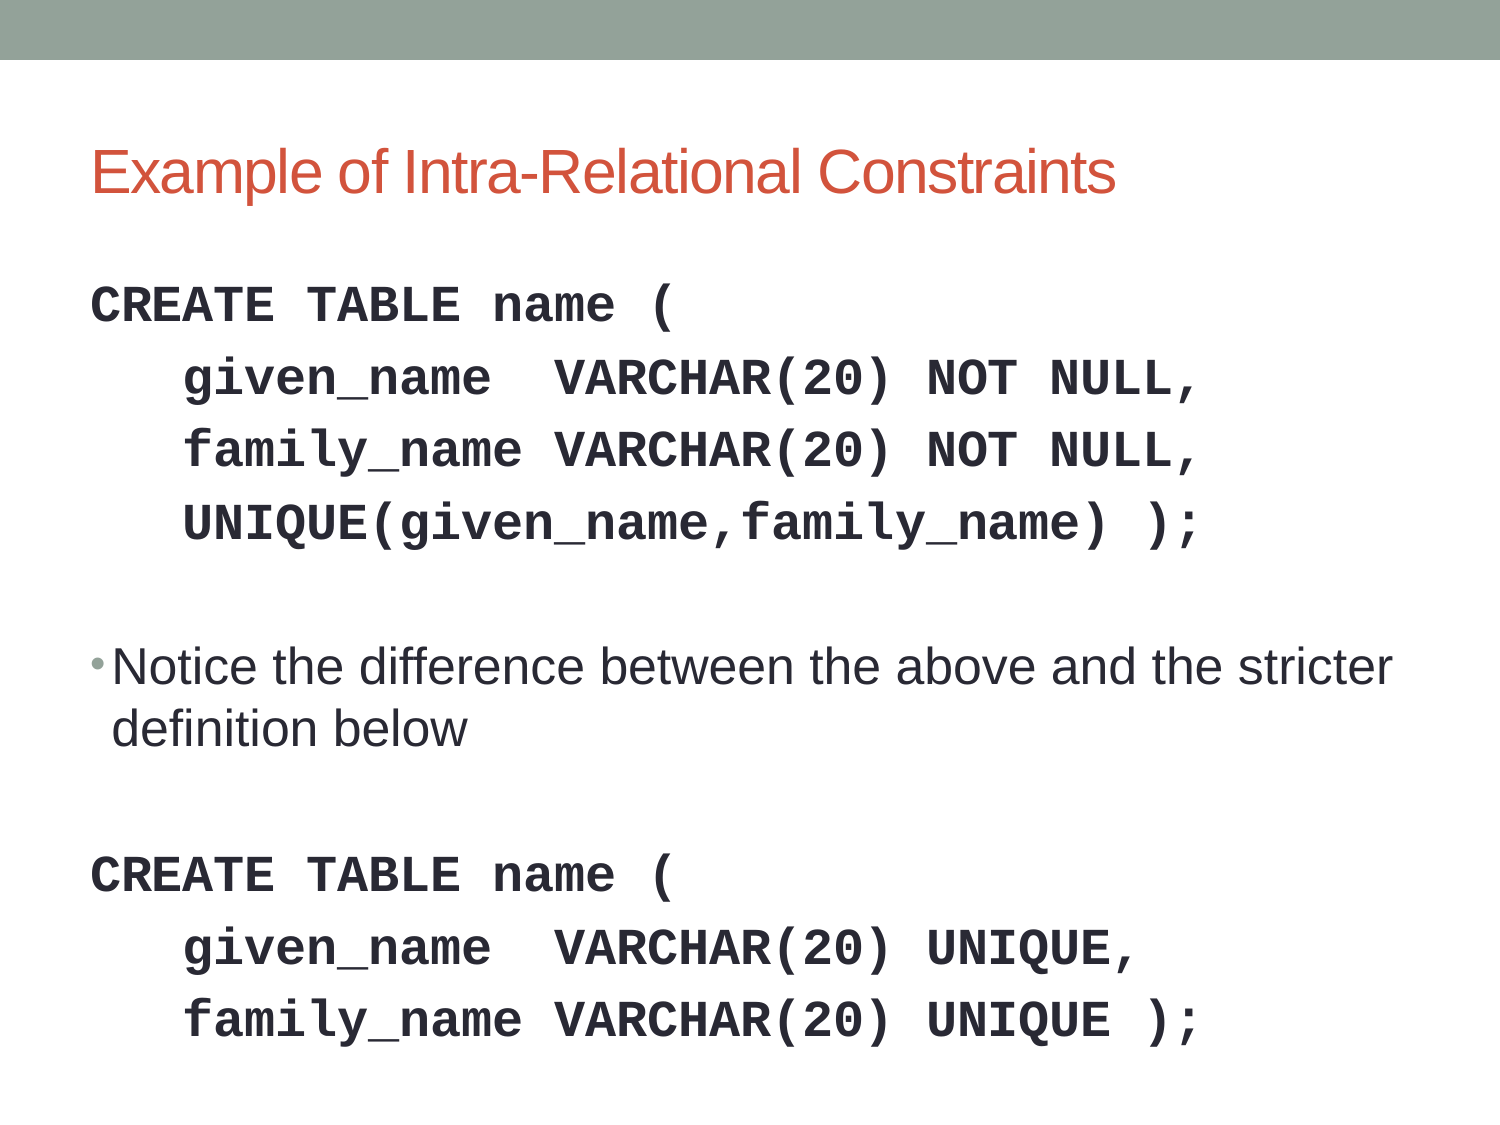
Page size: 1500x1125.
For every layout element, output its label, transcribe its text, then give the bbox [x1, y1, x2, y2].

title Example of Intra-Relational Constraints [75, 87, 1425, 250]
list CREATE TABLE name ( given_name VARCHAR(20) NOT NULL, family_name VARCHAR(20) NOT NULL, UNIQUE(given_name,family_name) ); Notice the difference between the above and the stricter definition below CREATE TABLE name ( given_name VARCHAR(20) UNIQUE, family_name VARCHAR(20) UNIQUE ); [75, 262, 1425, 1063]
